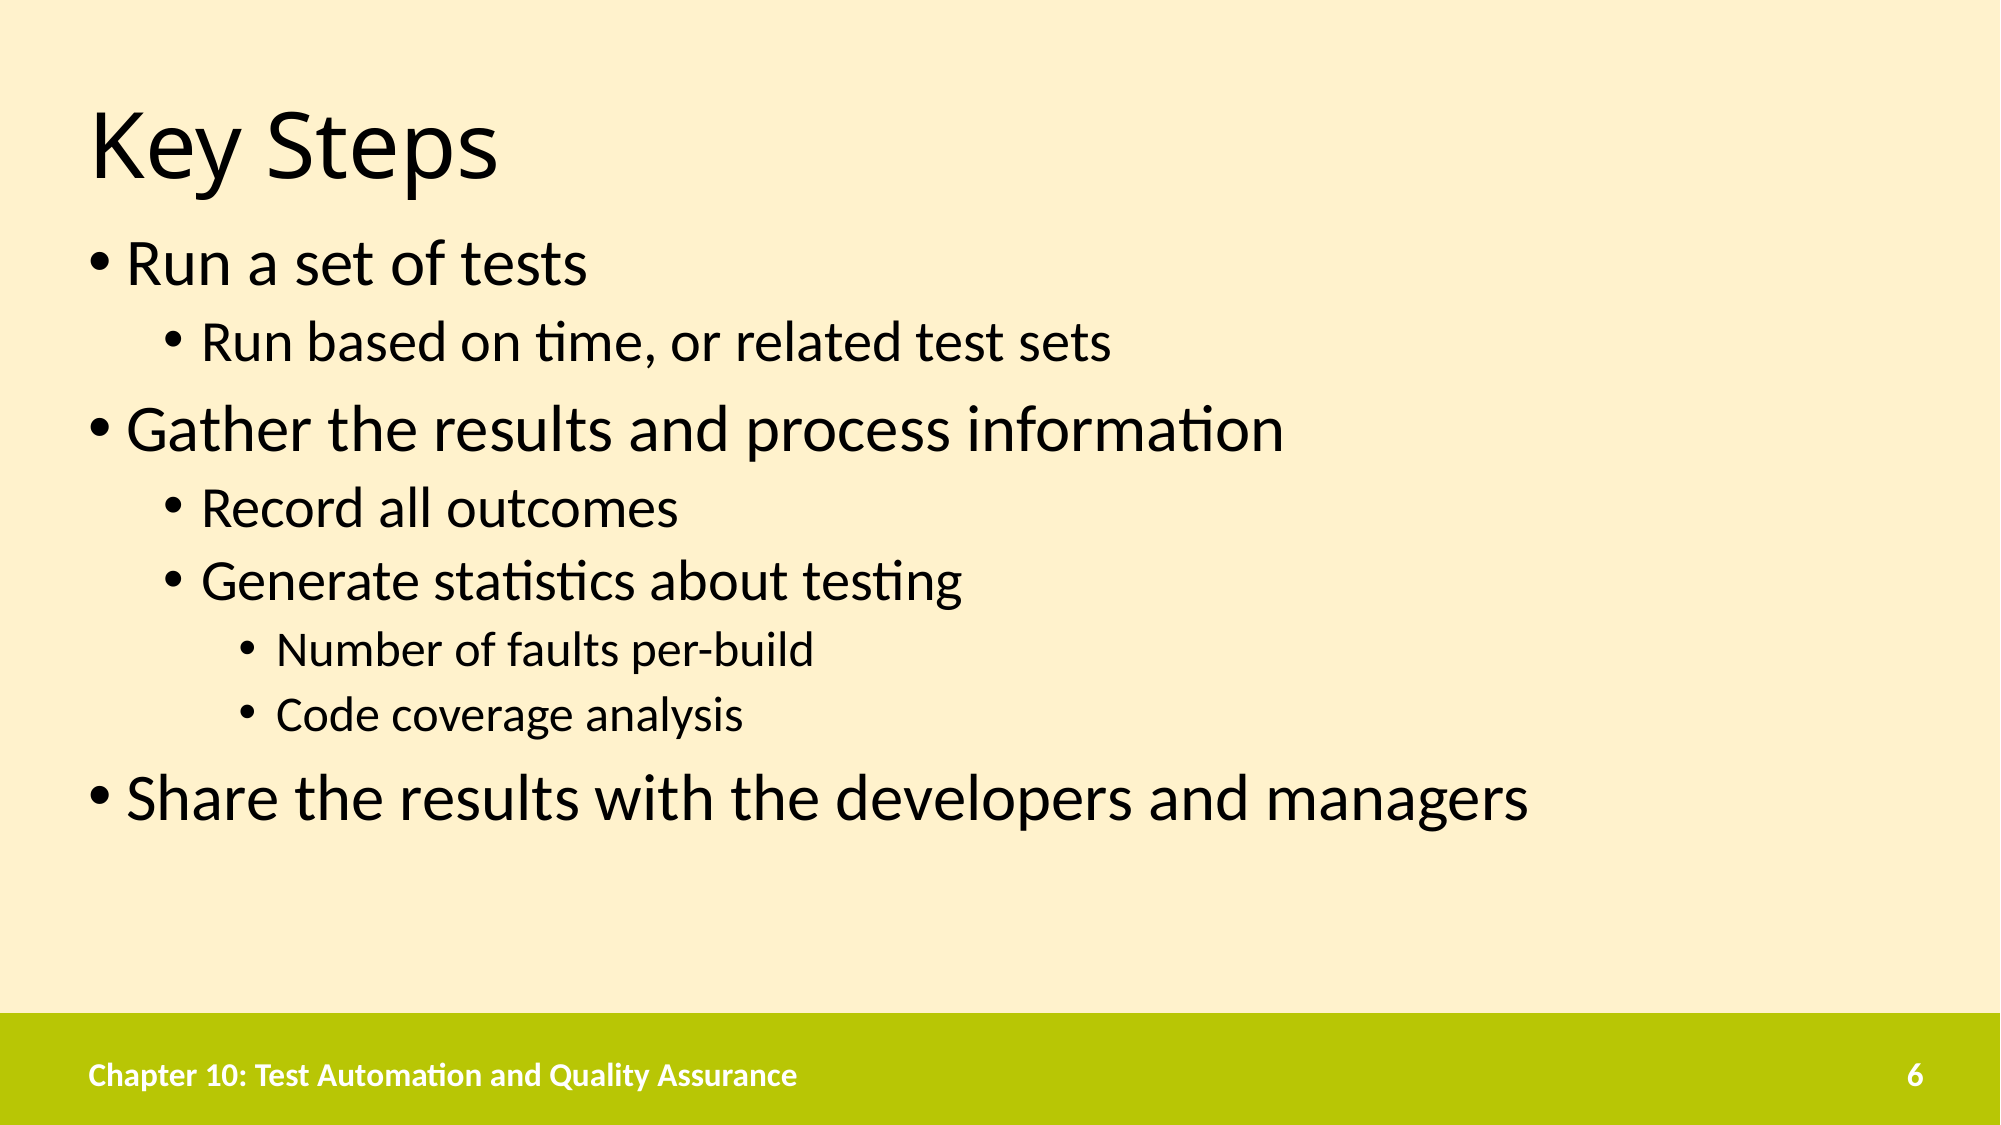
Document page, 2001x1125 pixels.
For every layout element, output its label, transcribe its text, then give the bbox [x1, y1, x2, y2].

title Key Steps [73, 40, 1939, 220]
list Run a set of tests Run based on time, or related test sets Gather the results and process information Record all outcomes Generate statistics about testing Number of faults per-build Code coverage analysis Share the results with the developers and managers [73, 220, 1939, 994]
footer Chapter 10: Test Automation and Quality Assurance [73, 1042, 1002, 1103]
slide_number 6 [1412, 1042, 1939, 1103]
